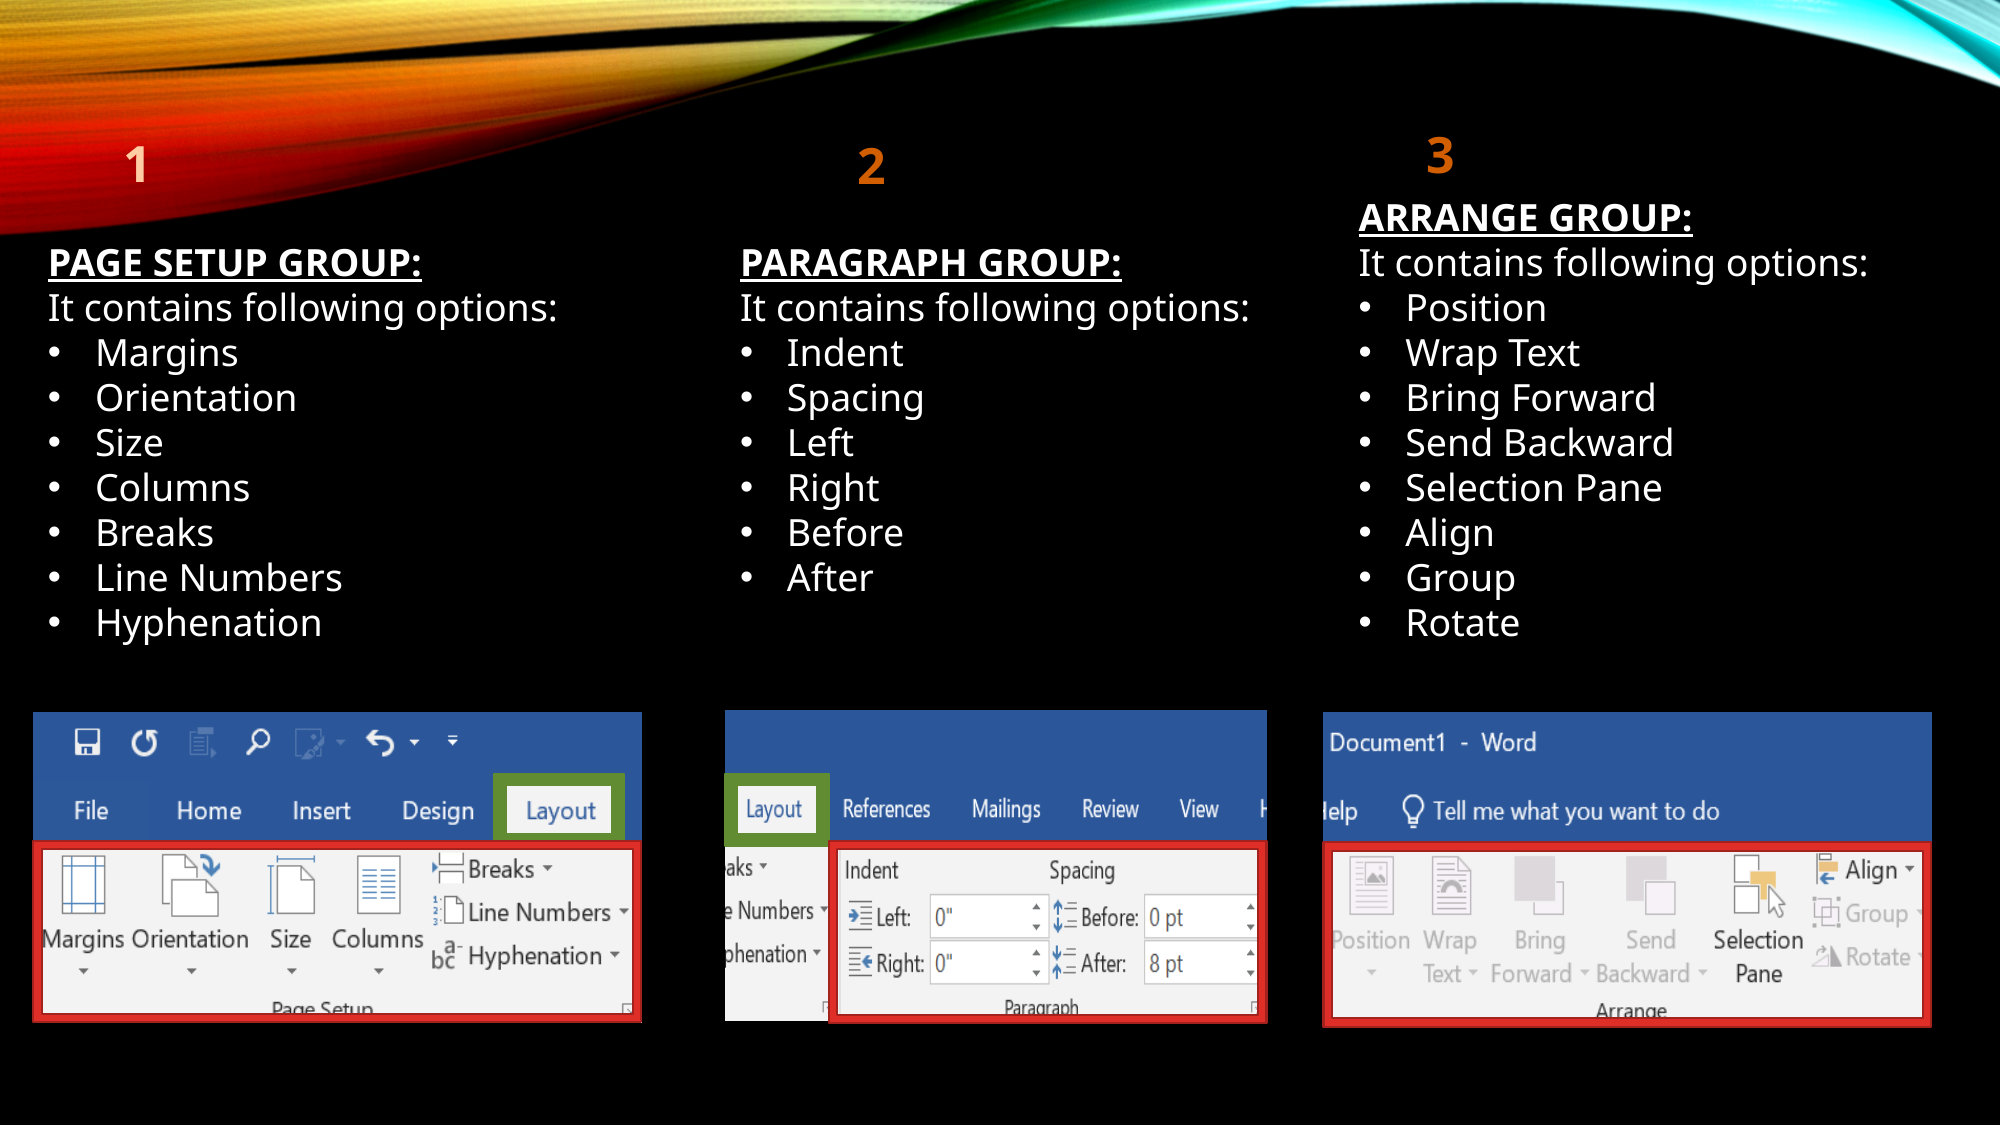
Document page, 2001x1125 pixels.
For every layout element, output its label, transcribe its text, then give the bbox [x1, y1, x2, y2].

text_box 1 [108, 124, 200, 200]
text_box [1323, 186, 1932, 1027]
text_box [724, 231, 1323, 1024]
text_box 3 [1411, 116, 1514, 186]
picture [0, 0, 2000, 237]
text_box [32, 231, 683, 1023]
text_box 2 [842, 126, 934, 202]
